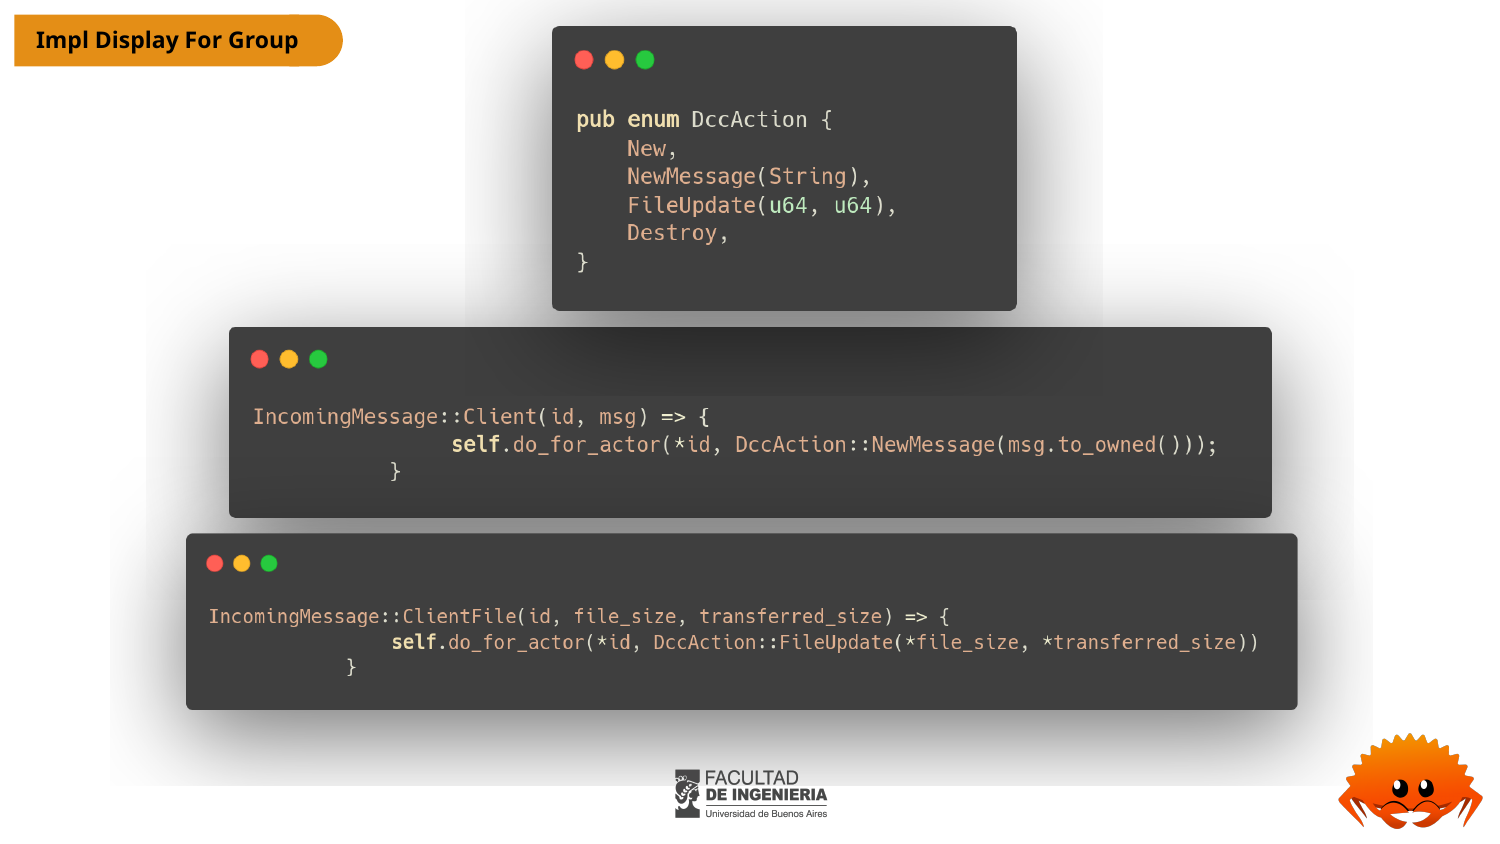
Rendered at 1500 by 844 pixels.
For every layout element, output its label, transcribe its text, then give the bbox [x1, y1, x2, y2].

text_box Impl Display For Group [21, 11, 337, 67]
text_box [14, 14, 21, 67]
picture [110, 0, 1488, 838]
text_box [337, 24, 343, 57]
